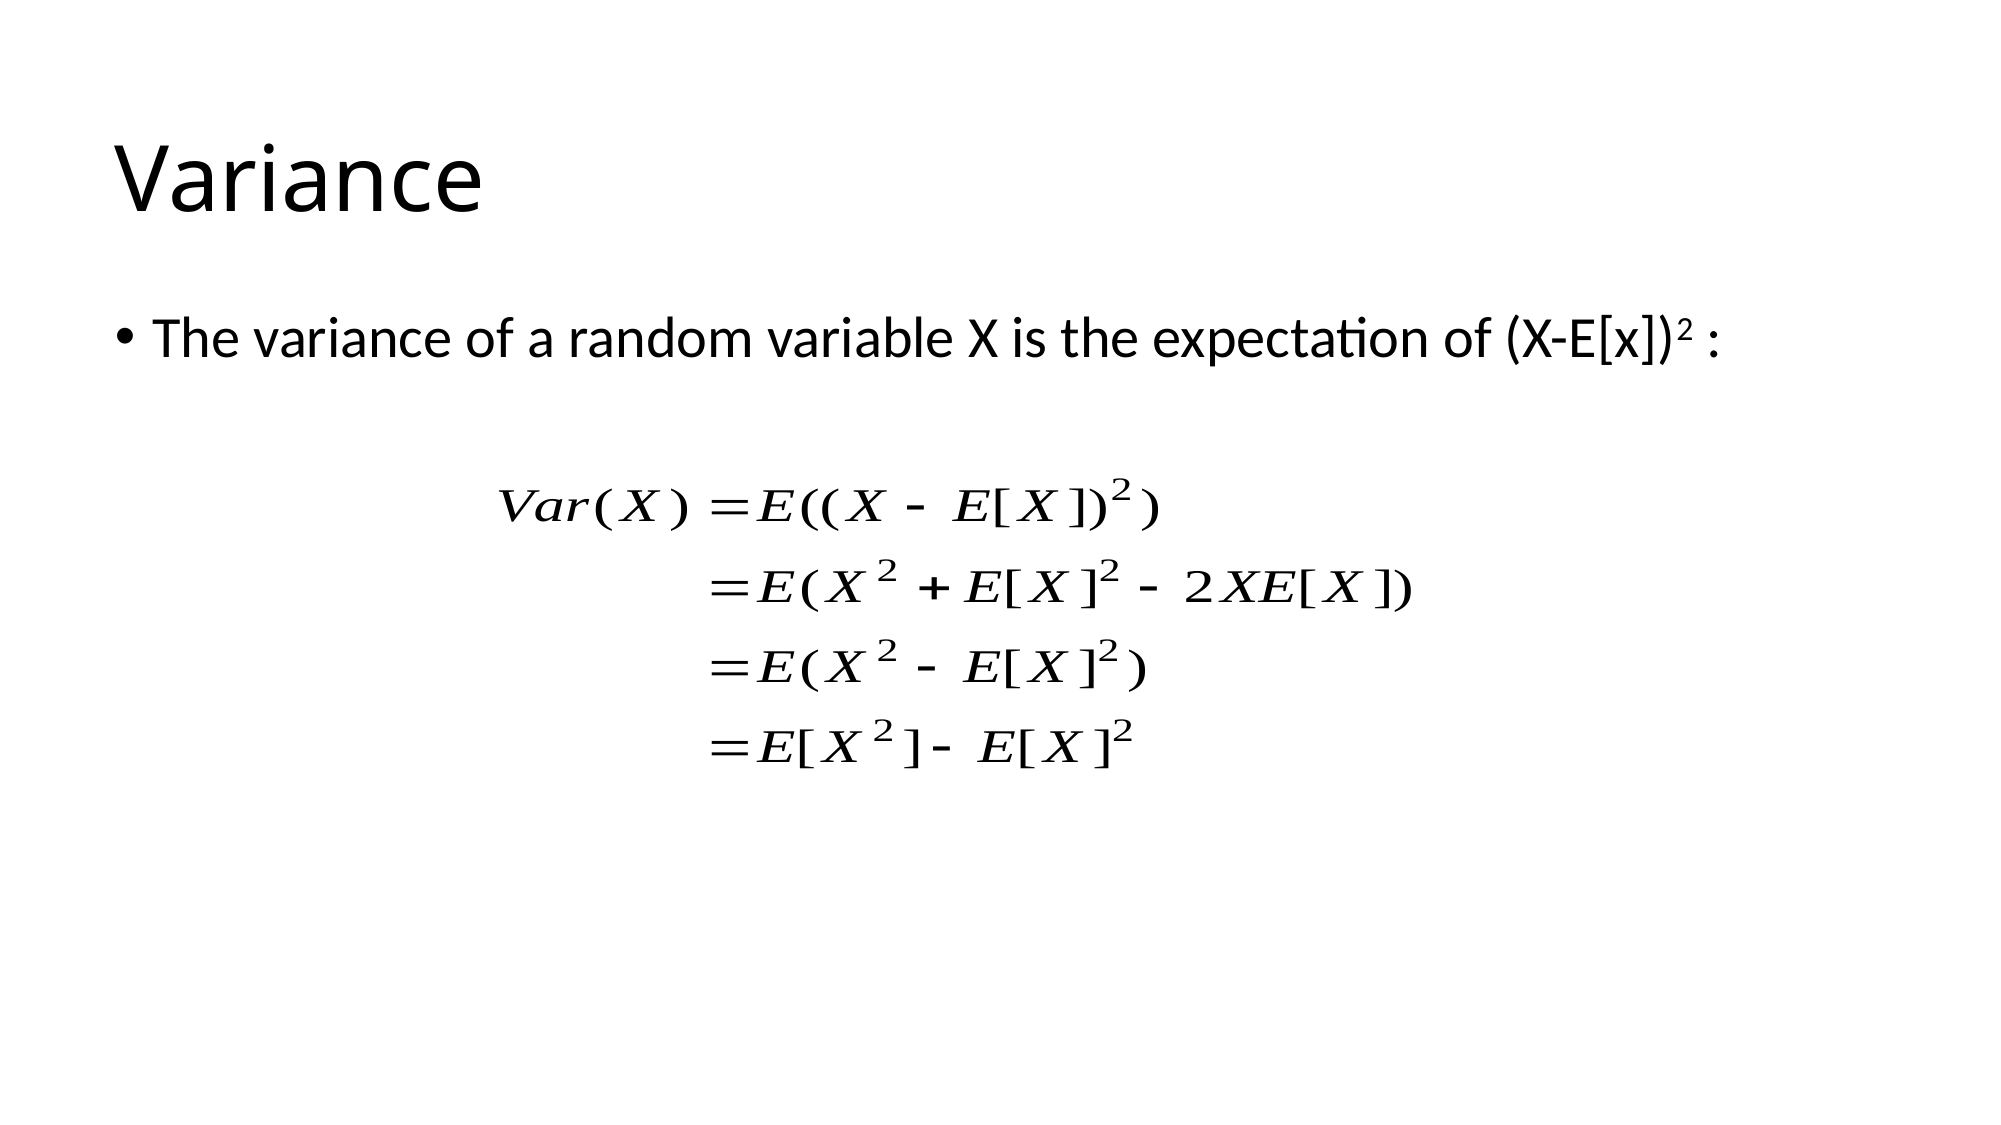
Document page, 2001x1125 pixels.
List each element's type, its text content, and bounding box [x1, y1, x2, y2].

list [489, 462, 1426, 786]
title Variance [99, 87, 1900, 275]
list The variance of a random variable X is the expectation of (X-E[x])2 : [99, 299, 1917, 1006]
